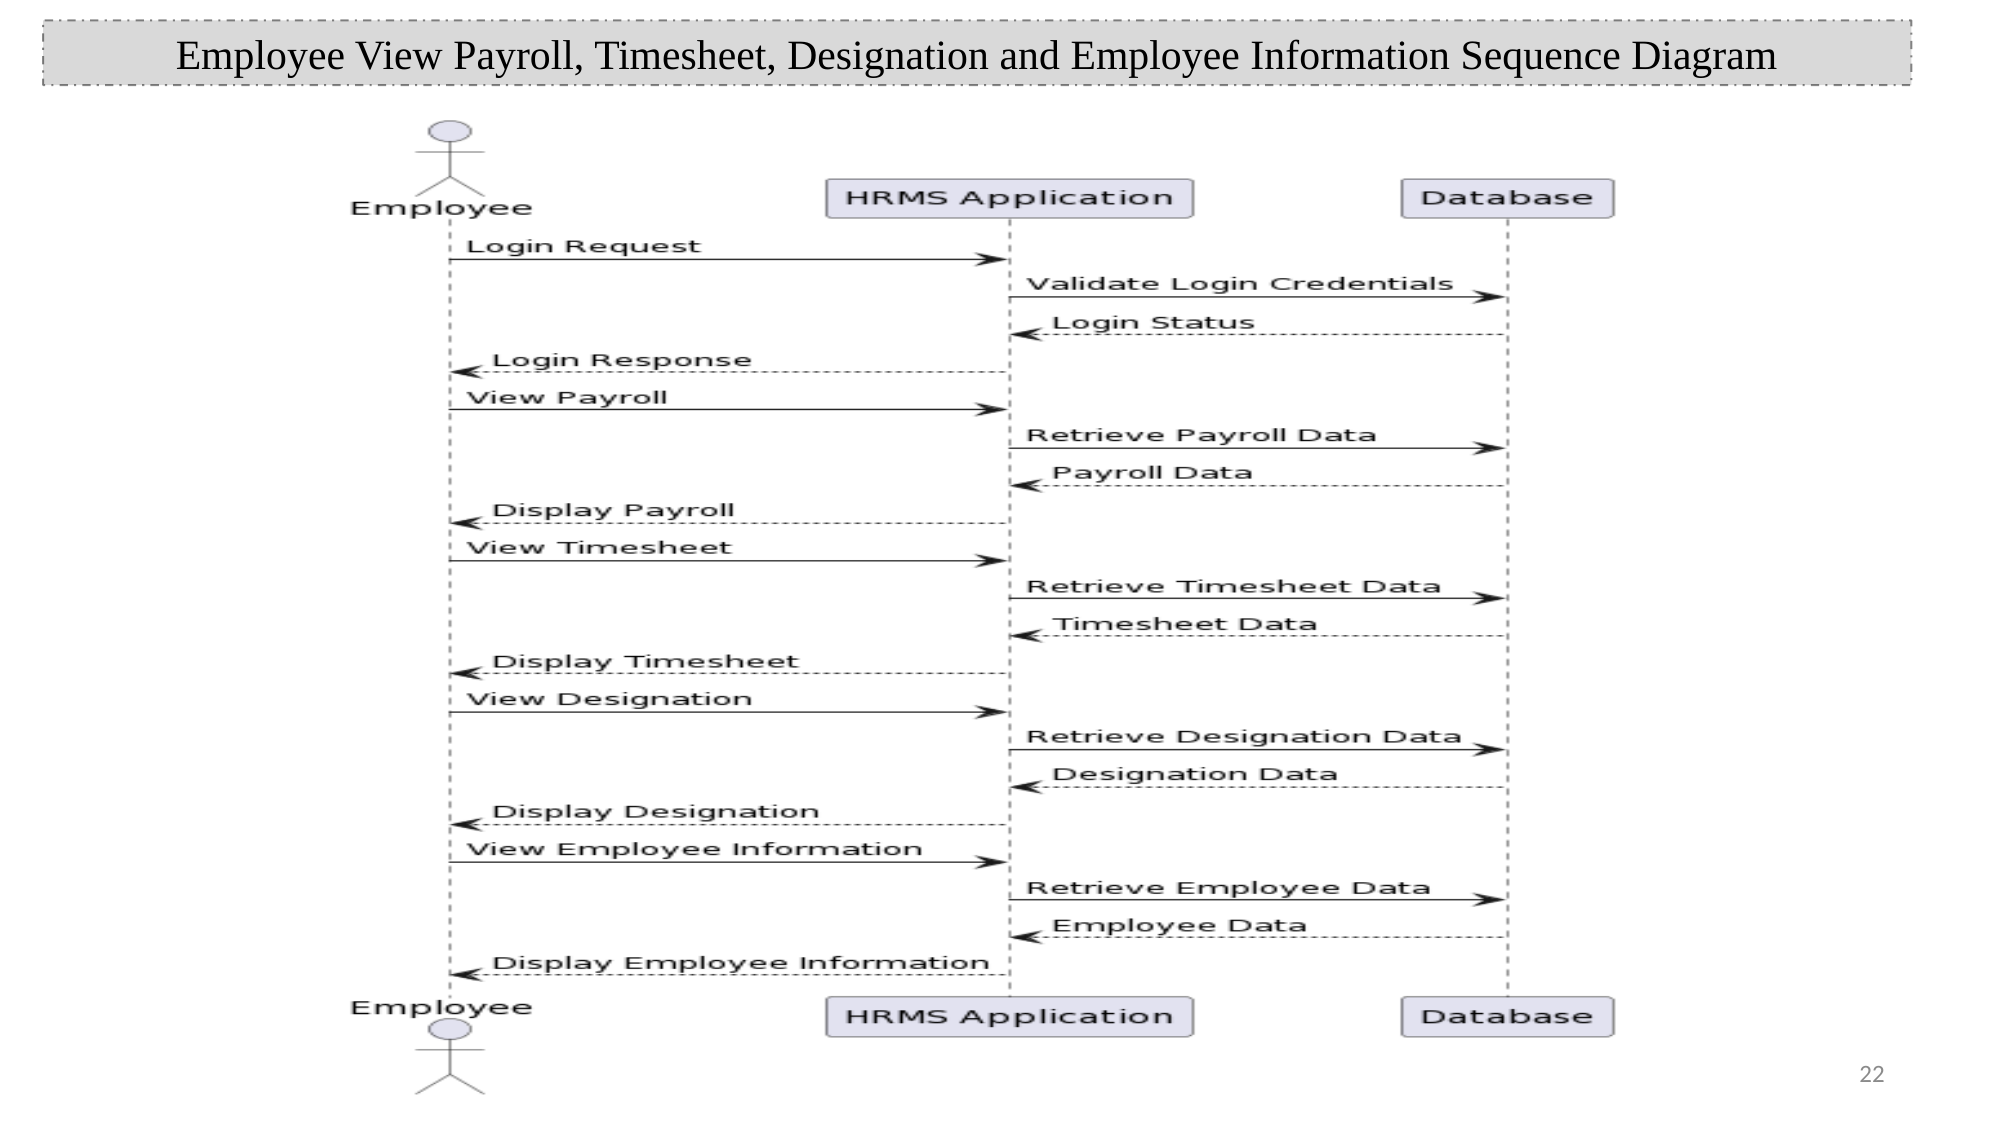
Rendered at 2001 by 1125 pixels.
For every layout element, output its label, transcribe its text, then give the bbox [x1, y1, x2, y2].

slide_number 22 [1630, 1042, 1900, 1103]
text_box Employee View Payroll, Timesheet, Designation and Employee Information Sequence Diagram [43, 20, 1912, 86]
picture [336, 113, 1626, 1101]
